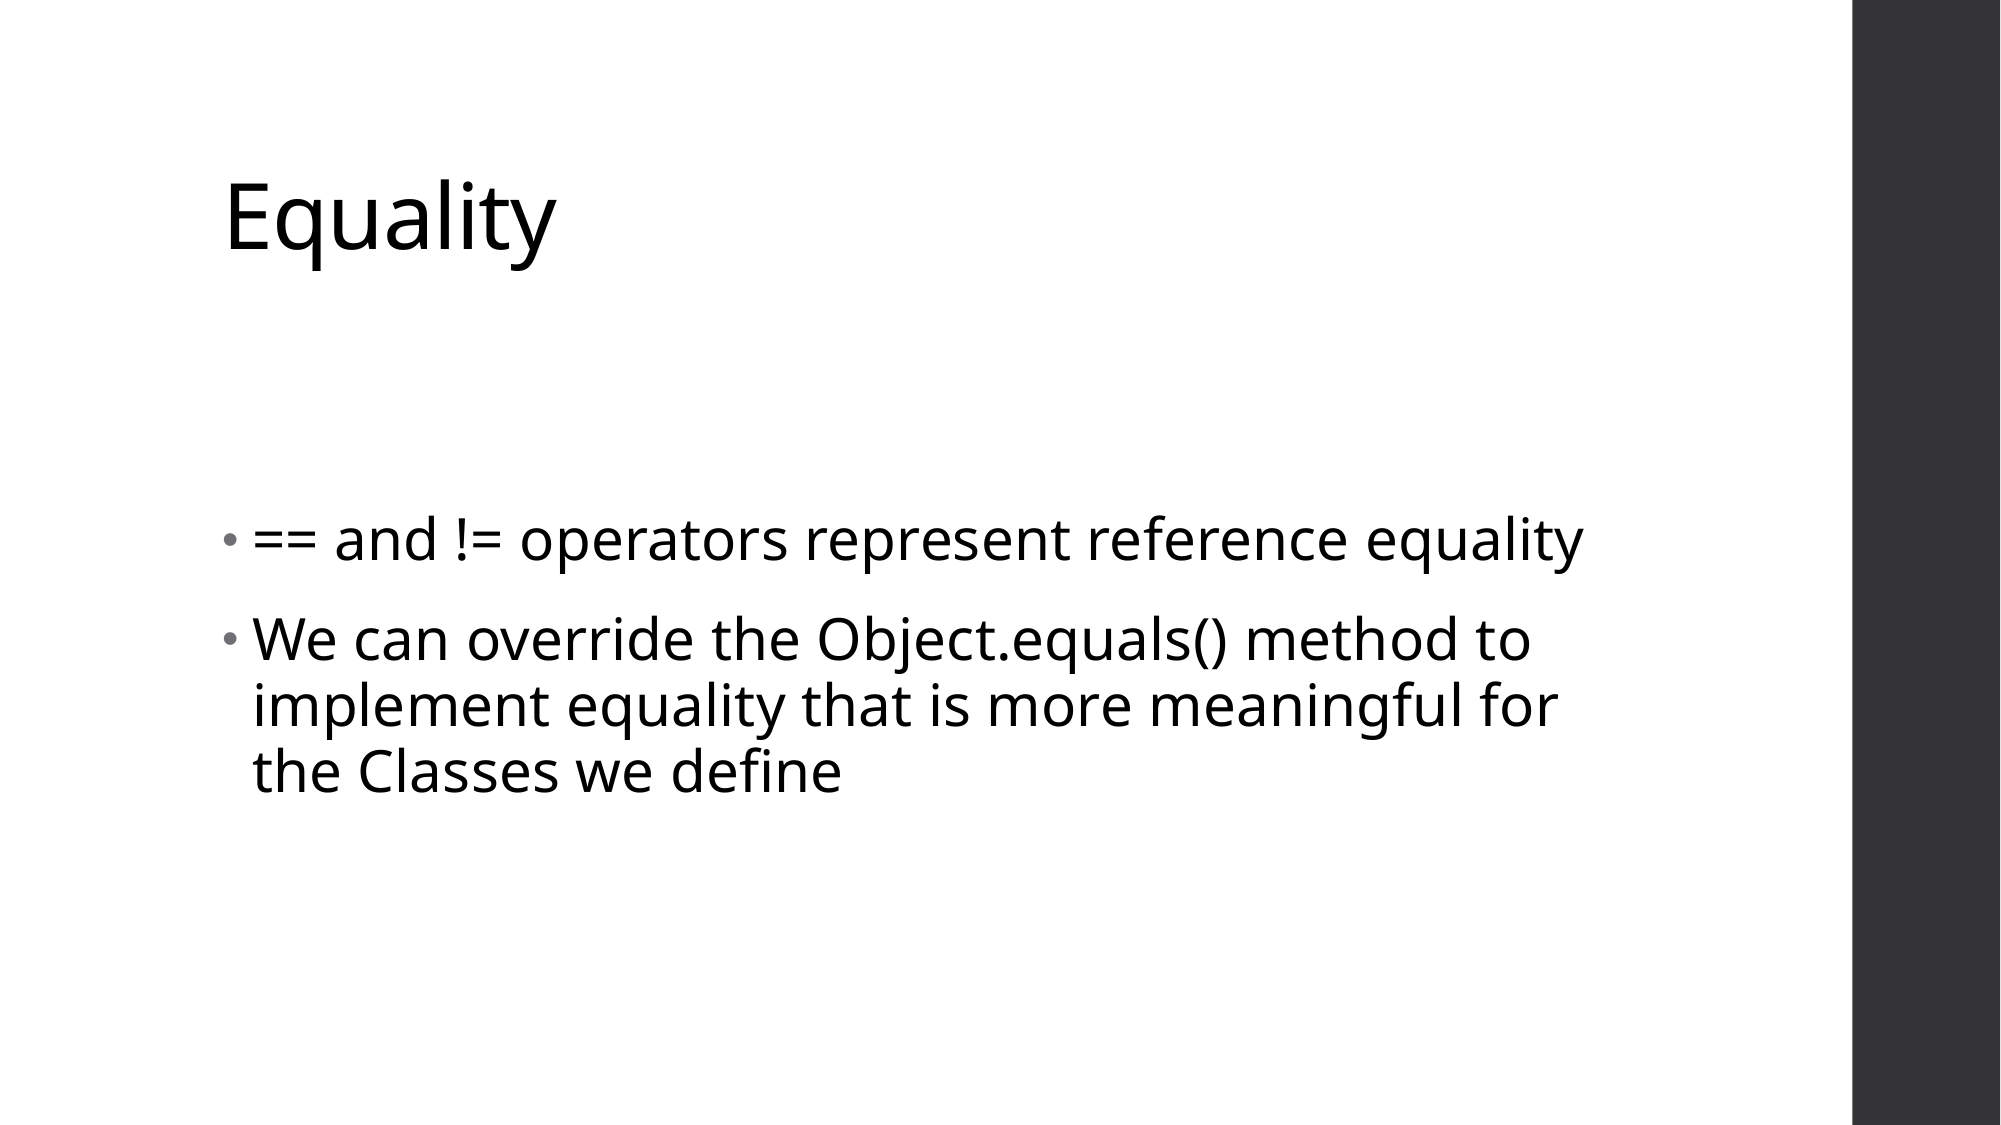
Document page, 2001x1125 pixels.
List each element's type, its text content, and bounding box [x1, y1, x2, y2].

title Equality [206, 60, 1797, 278]
list == and != operators represent reference equality We can override the Object.equals() method to implement equality that is more meaningful for the Classes we define [206, 299, 1617, 1014]
